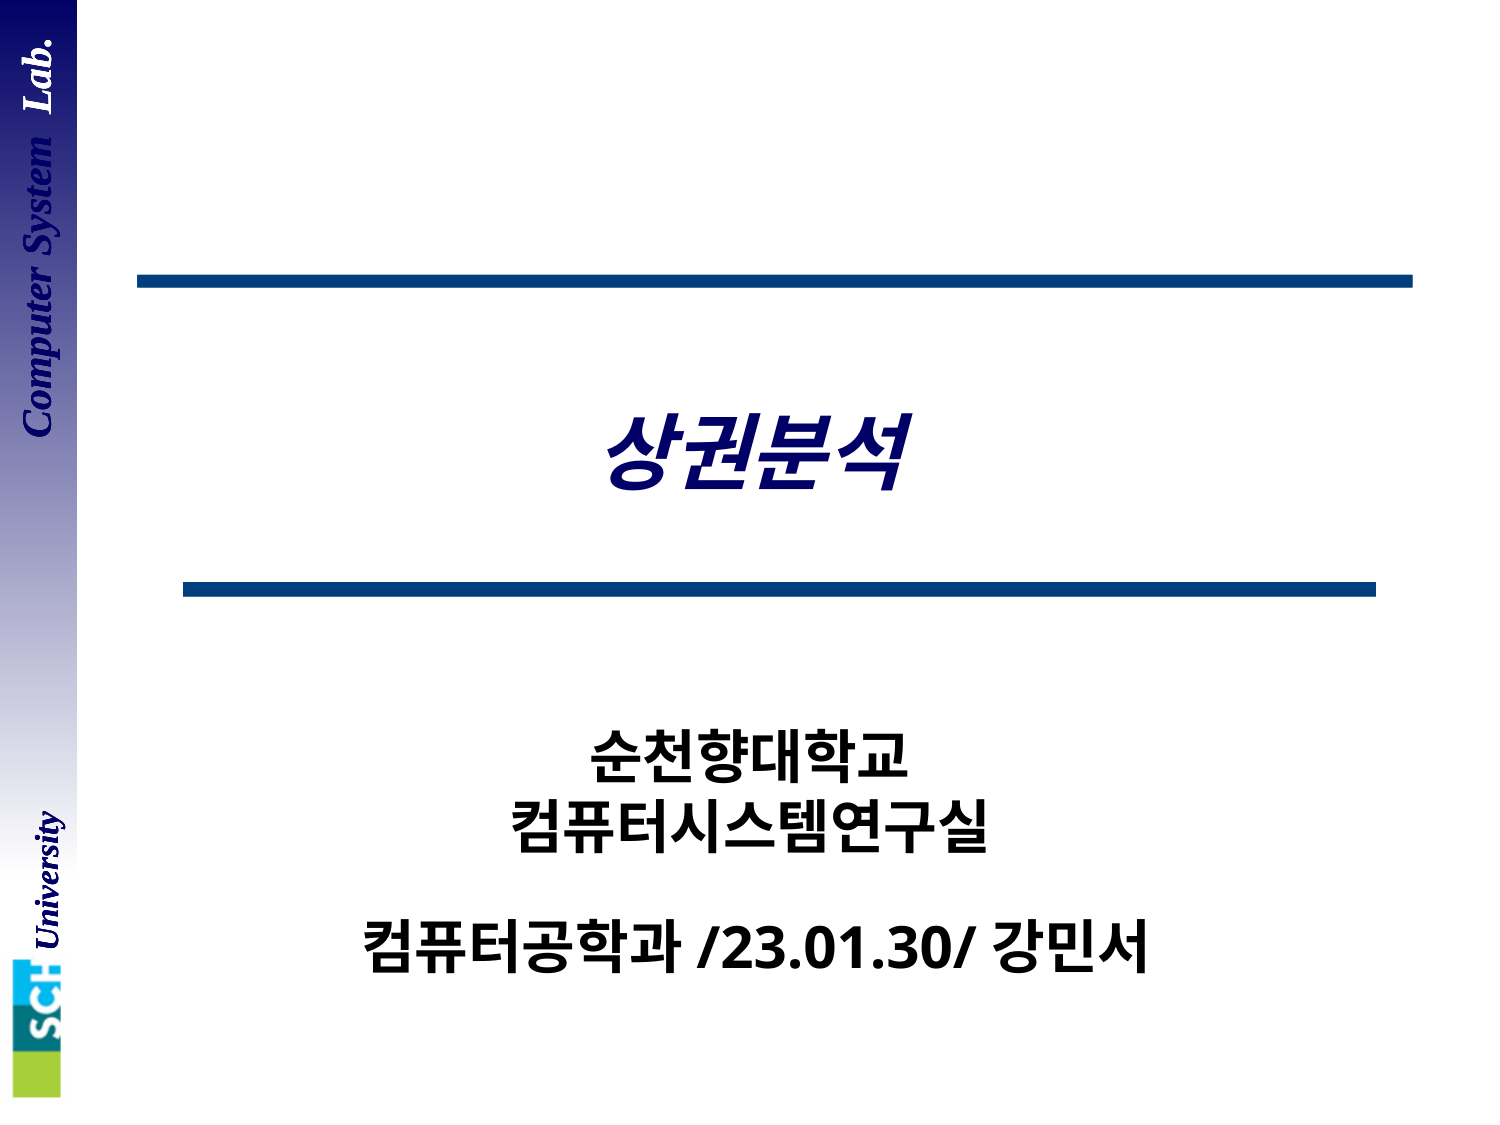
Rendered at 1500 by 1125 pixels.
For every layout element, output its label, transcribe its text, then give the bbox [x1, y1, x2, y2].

text_box [0, 0, 1500, 75]
picture [5, 952, 69, 1104]
text_box 순천향대학교 컴퓨터시스템연구실 [224, 712, 1275, 1000]
title 상권분석 [112, 287, 1388, 613]
subtitle 컴퓨터공학과/23.01.30/강민서 [231, 739, 1282, 1028]
